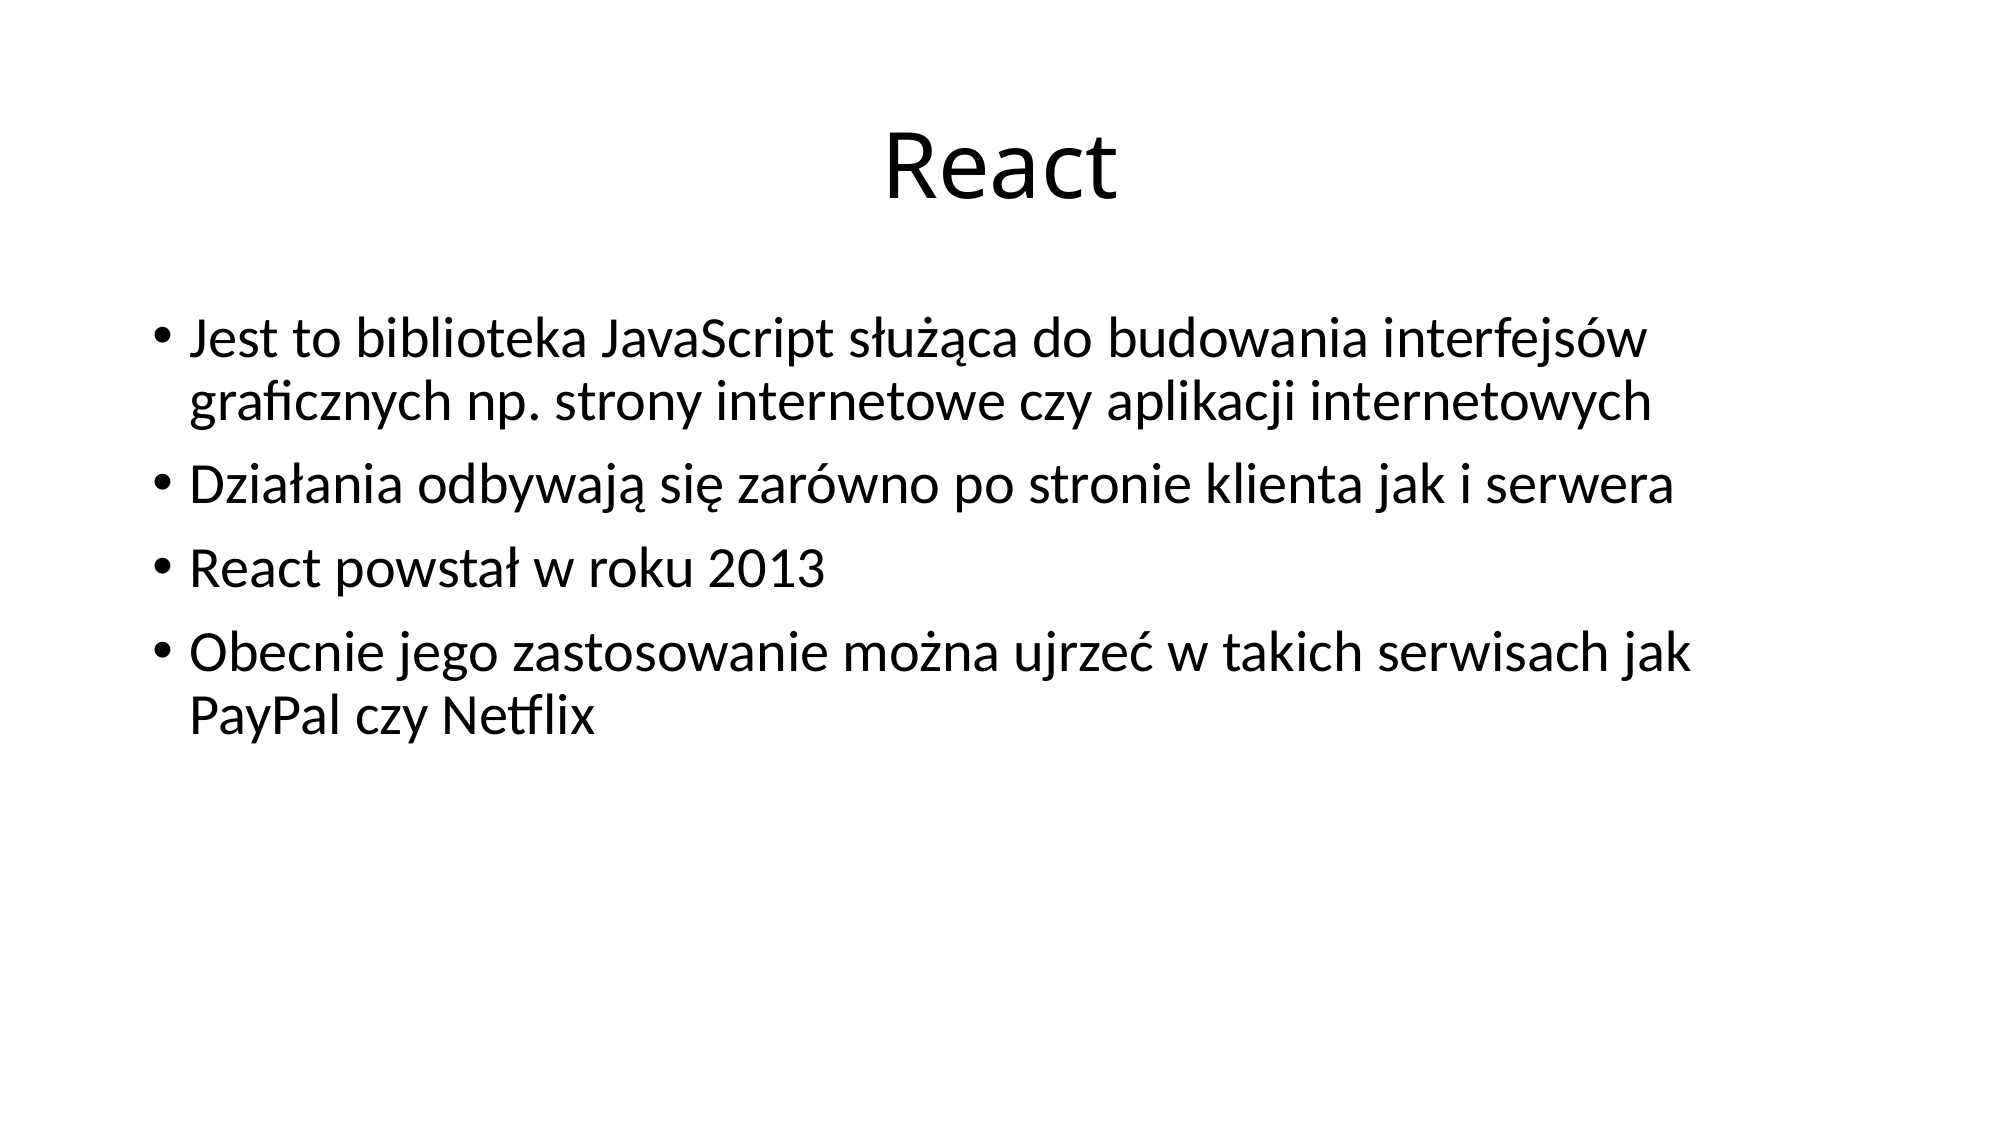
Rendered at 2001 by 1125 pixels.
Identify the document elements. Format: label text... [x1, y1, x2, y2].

list Jest to biblioteka JavaScript służąca do budowania interfejsów graficznych np. strony internetowe czy aplikacji internetowych Działania odbywają się zarówno po stronie klienta jak i serwera React powstał w roku 2013 Obecnie jego zastosowanie można ujrzeć w takich serwisach jak PayPal czy Netflix [137, 299, 1863, 812]
title React [137, 59, 1863, 278]
